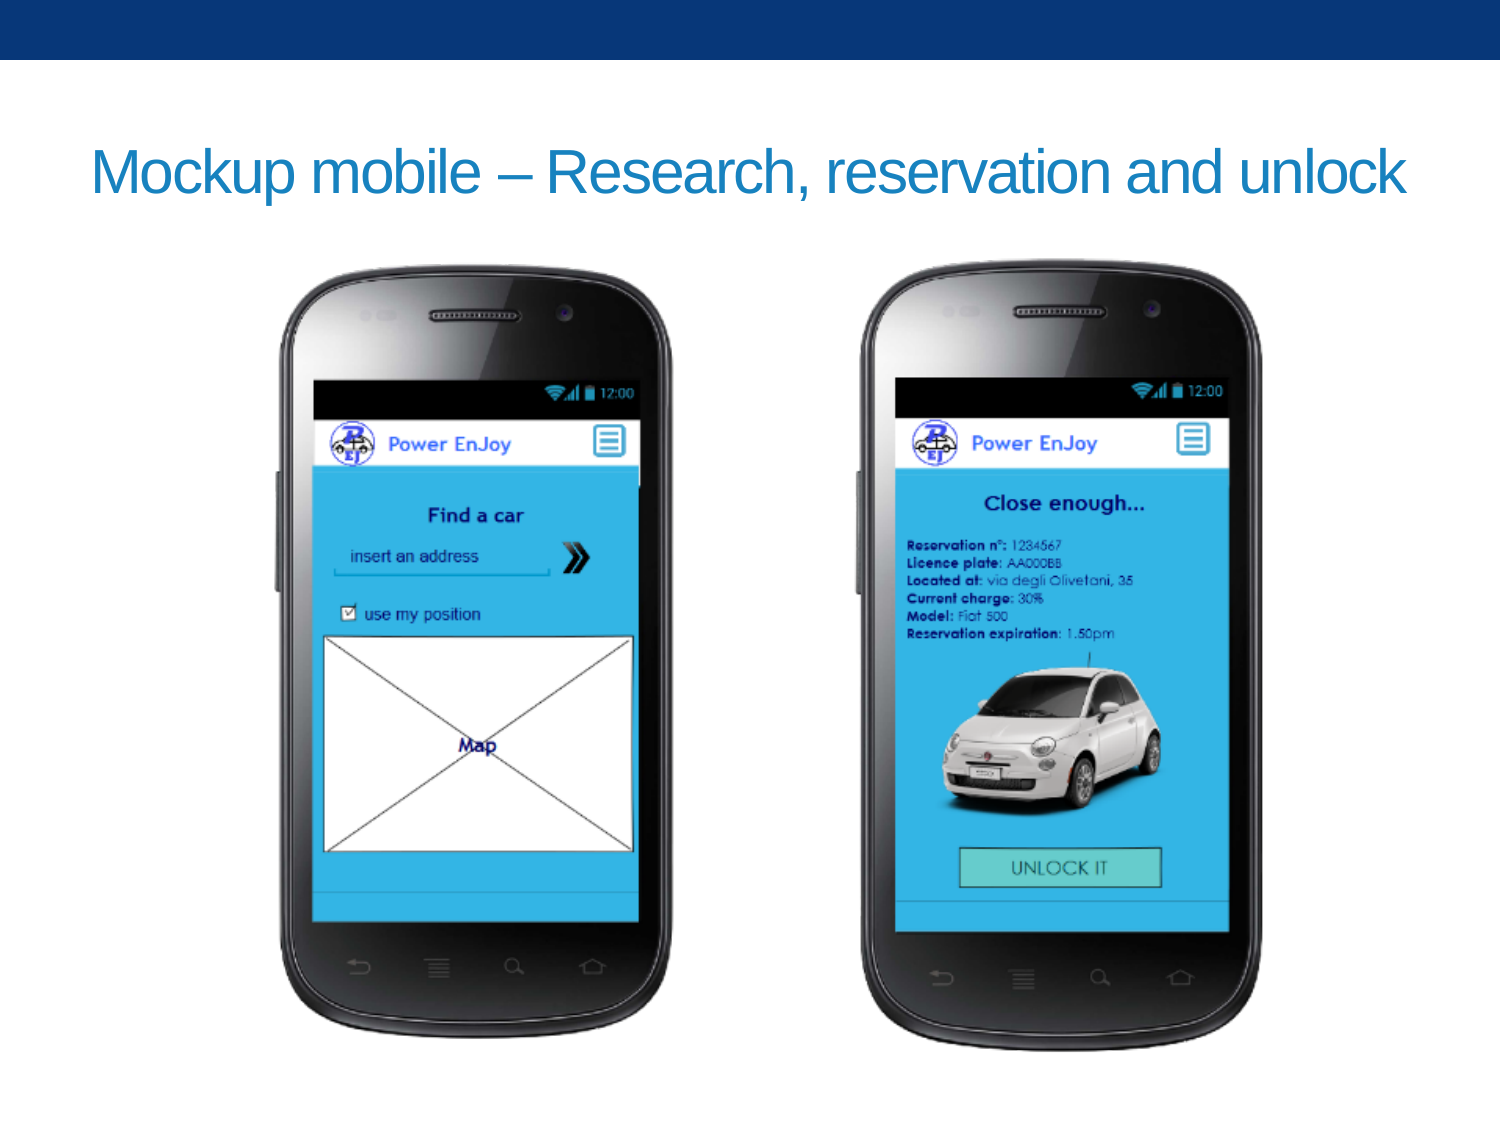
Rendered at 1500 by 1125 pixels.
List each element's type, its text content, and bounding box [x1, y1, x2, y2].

title Mockup mobile – Research, reservation and unlock [75, 87, 1425, 250]
picture [833, 255, 1300, 1063]
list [273, 249, 683, 1051]
